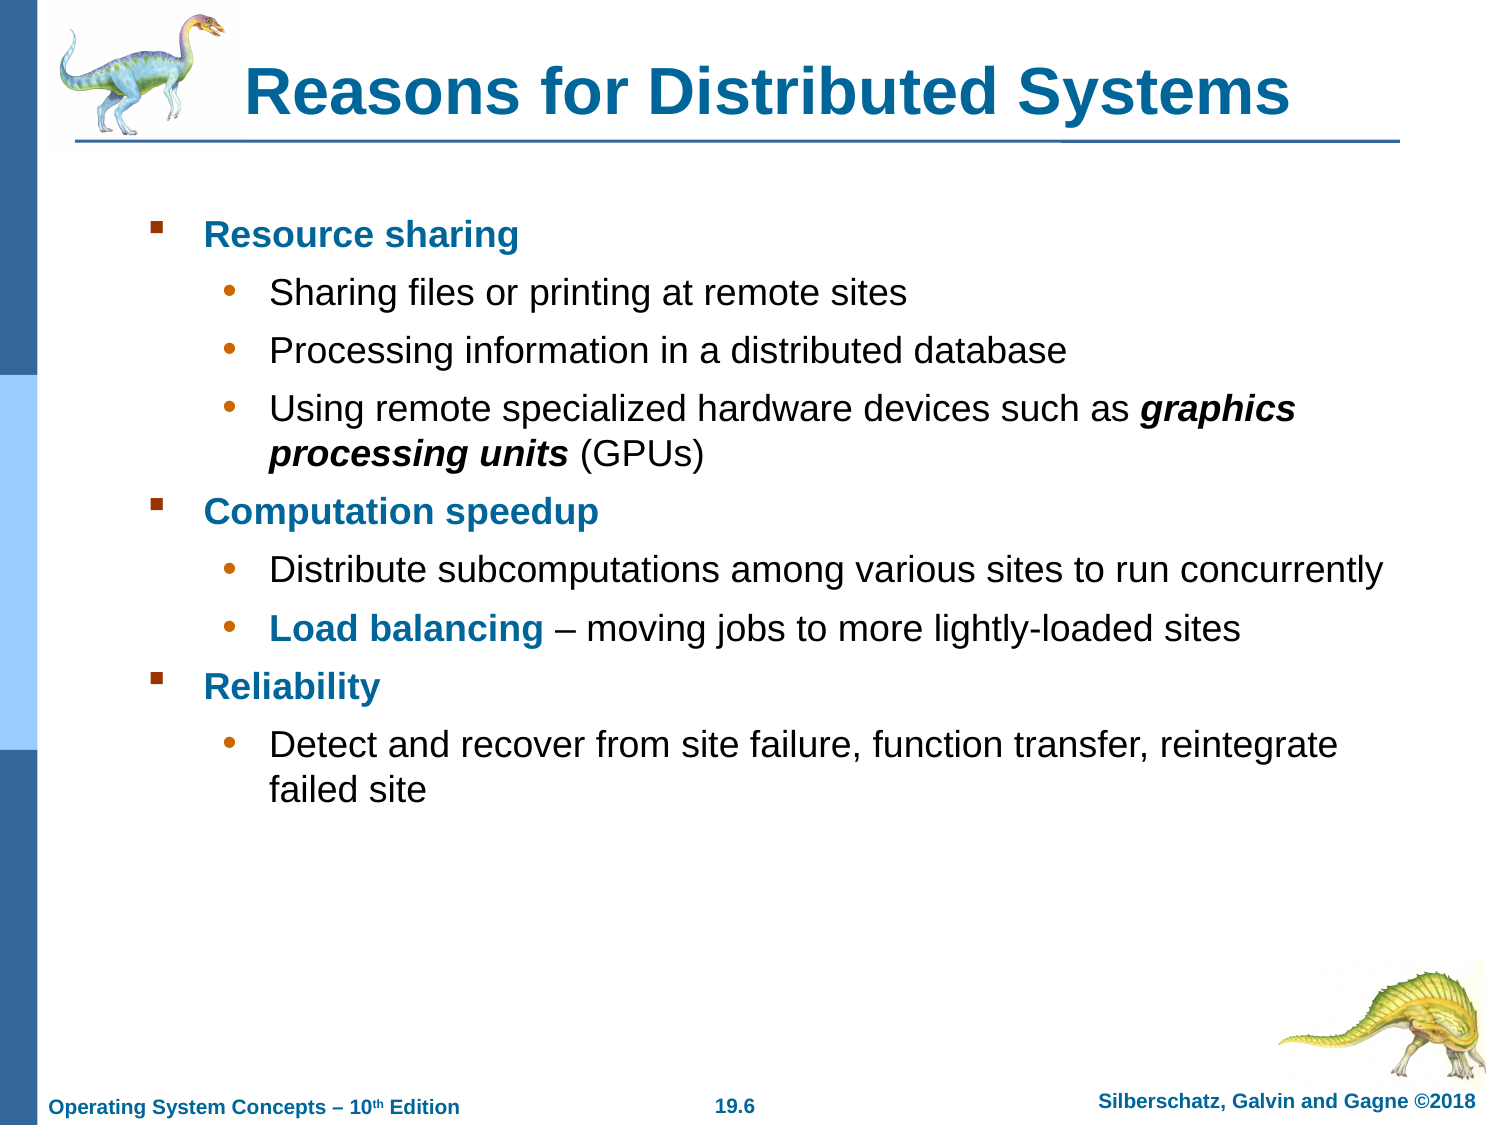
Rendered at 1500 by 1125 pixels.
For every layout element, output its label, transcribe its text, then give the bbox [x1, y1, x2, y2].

picture [1275, 959, 1486, 1090]
picture [46, 0, 243, 149]
list Resource sharing Sharing files or printing at remote sites Processing information in a distributed database Using remote specialized hardware devices such as graphics processing units (GPUs) Computation speedup Distribute subcomputations among various sites to run concurrently Load balancing – moving jobs to more lightly-loaded sites Reliability Detect and recover from site failure, function transfer, reintegrate failed site [132, 202, 1400, 946]
title Reasons for Distributed Systems [136, 41, 1400, 136]
